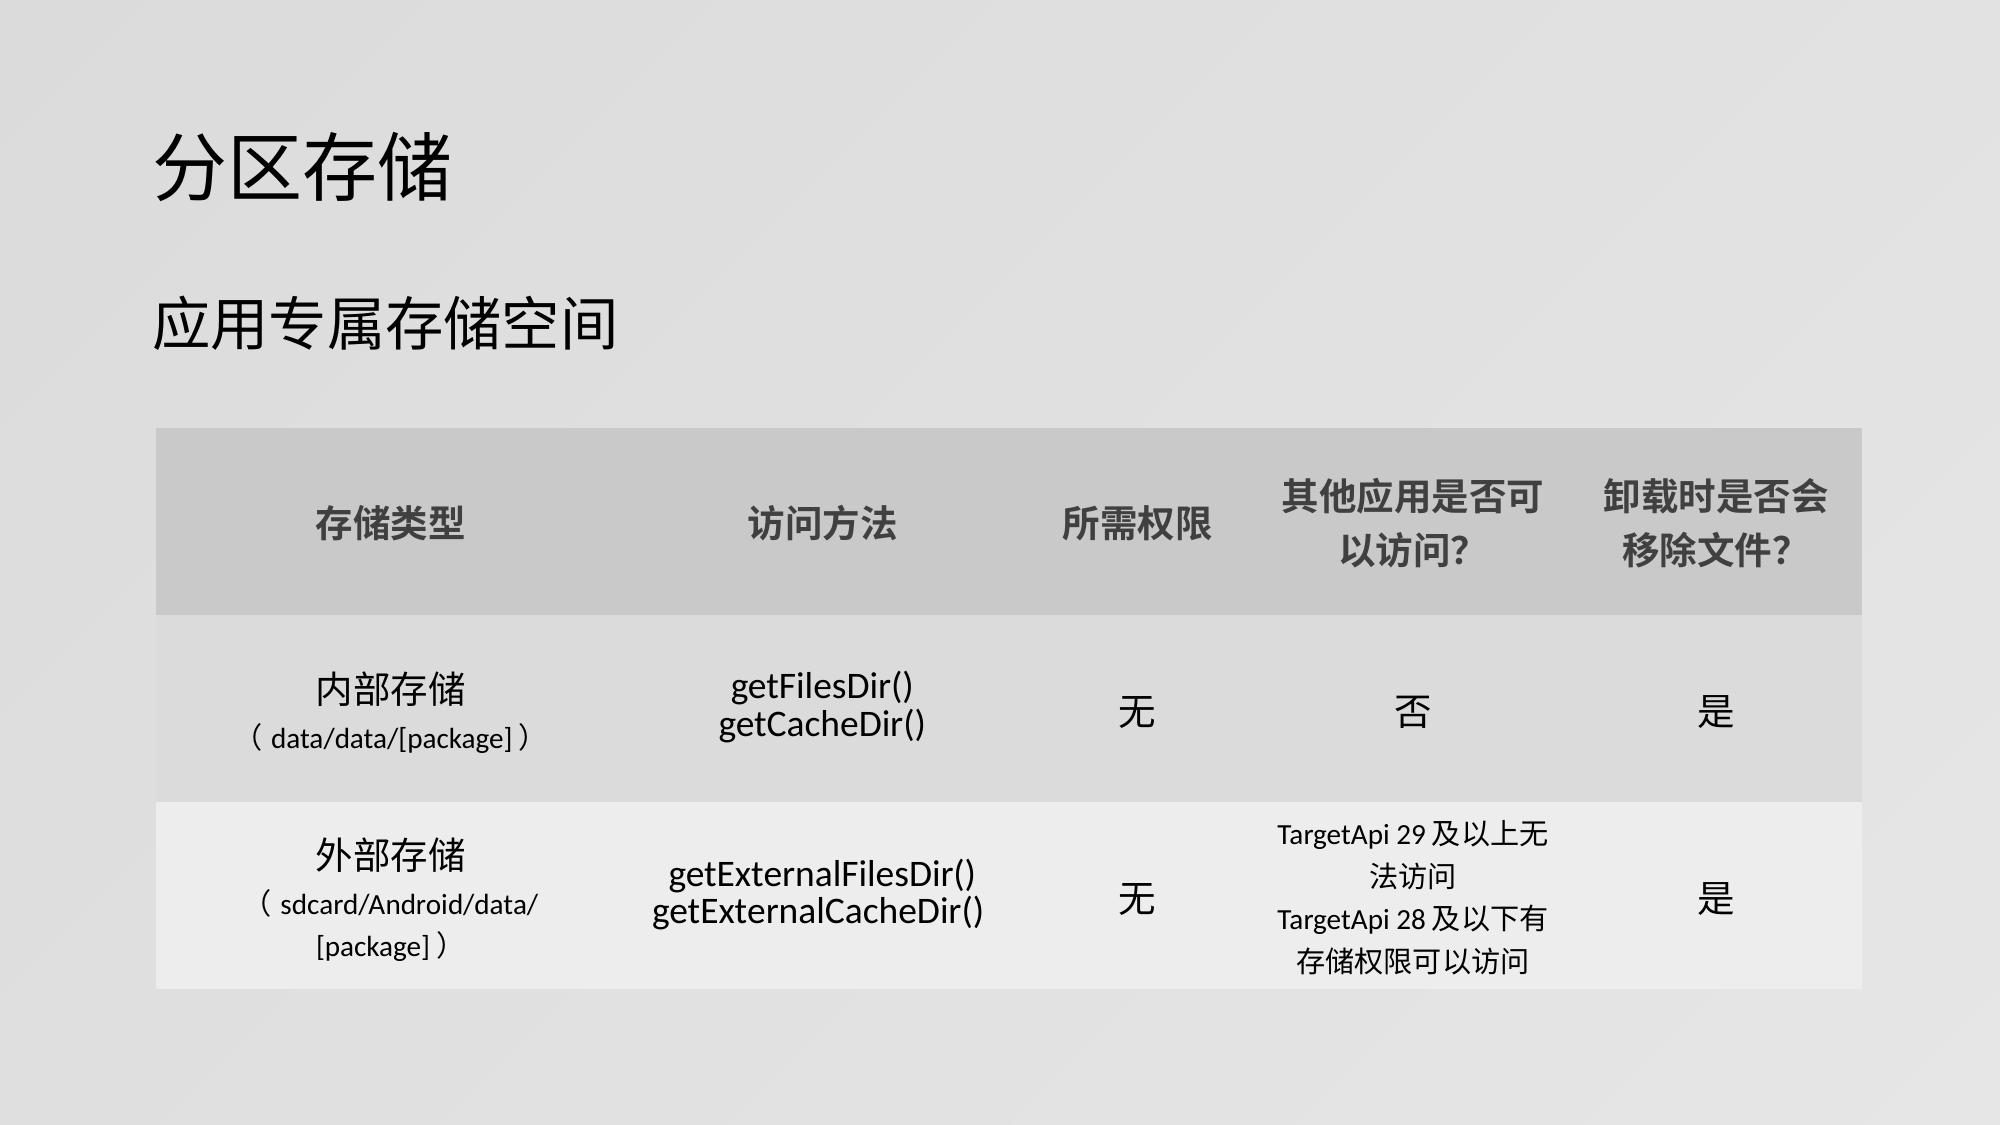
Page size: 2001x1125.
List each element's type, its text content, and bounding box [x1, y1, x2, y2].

table_header 其他应用是否可以访问？ [1256, 428, 1570, 615]
table_header 访问方法 [625, 428, 1020, 615]
table_cell 是 [1570, 615, 1862, 802]
table_header 所需权限 [1020, 428, 1256, 615]
table_header 卸载时是否会移除文件？ [1570, 428, 1862, 615]
table_cell 无 [1020, 802, 1256, 989]
table_cell 外部存储 （sdcard/Android/data/[package]） [156, 802, 625, 989]
table_cell getExternalFilesDir() getExternalCacheDir() [625, 802, 1020, 989]
table_header 存储类型 [156, 428, 625, 615]
table_cell TargetApi 29及以上无法访问 TargetApi 28及以下有存储权限可以访问 [1256, 802, 1570, 989]
table_cell getFilesDir() getCacheDir() [625, 615, 1020, 802]
table_cell 无 [1020, 615, 1256, 802]
table_cell 否 [1256, 615, 1570, 802]
table_cell 是 [1570, 802, 1862, 989]
title 分区存储 [137, 62, 1863, 261]
table_cell 内部存储 （data/data/[package]） [156, 615, 625, 802]
list 应用专属存储空间 [137, 261, 1863, 1016]
